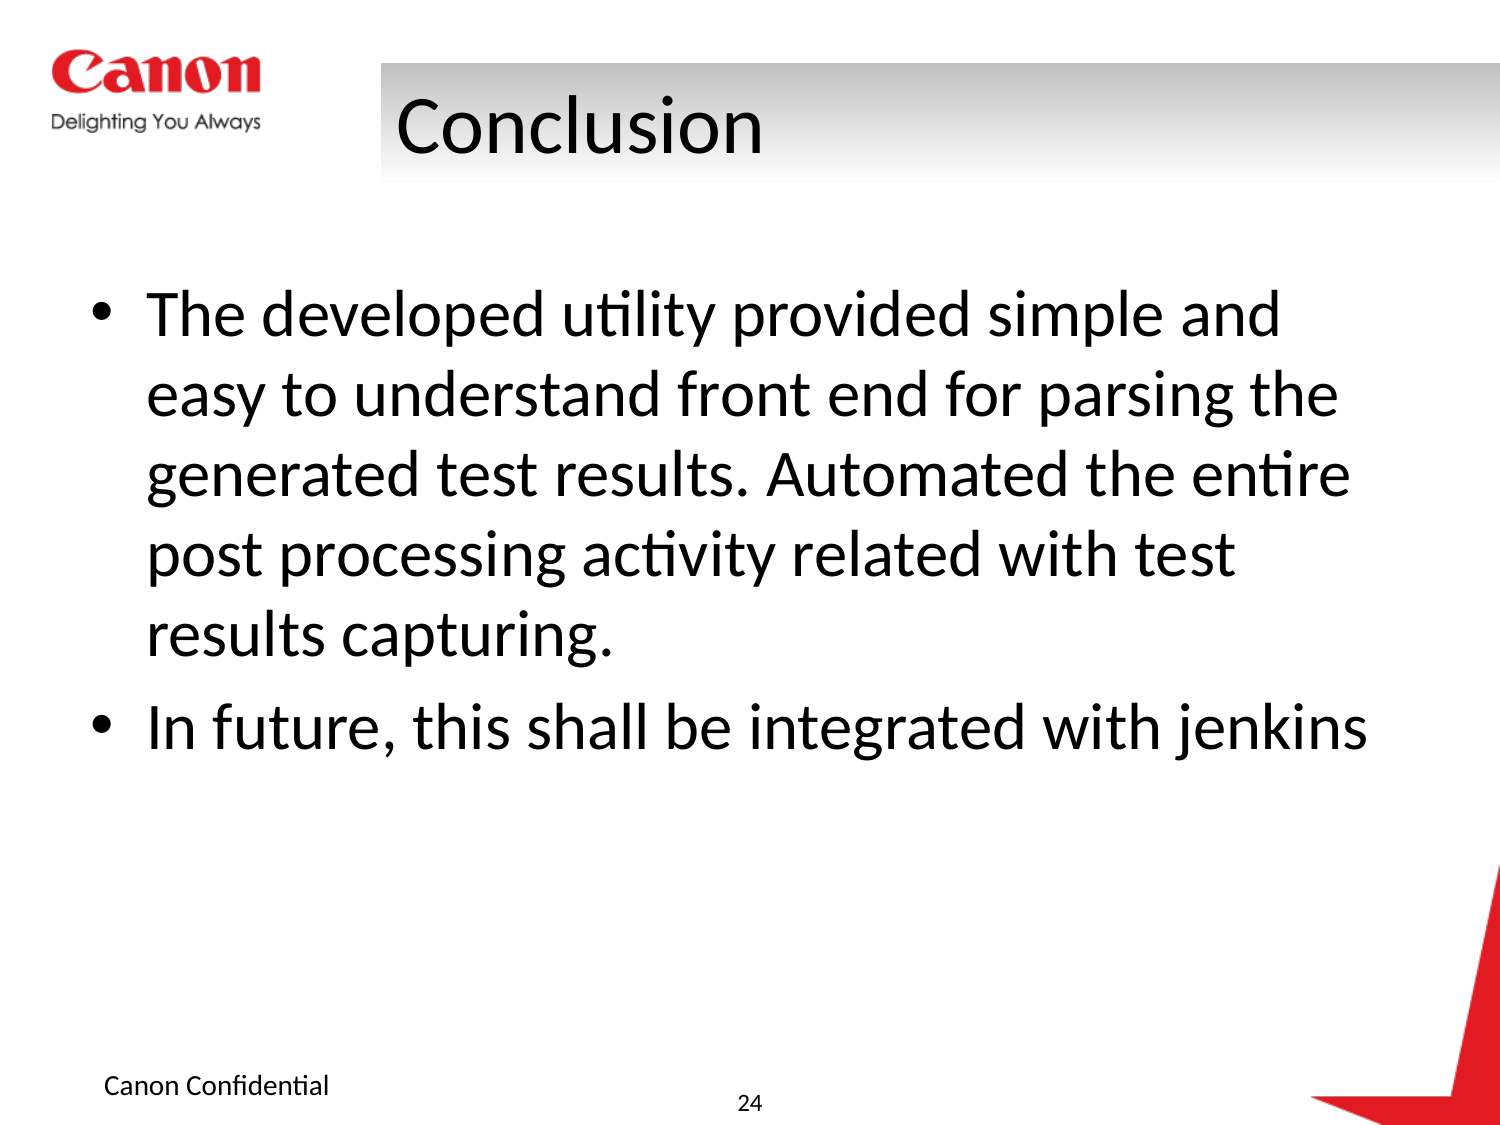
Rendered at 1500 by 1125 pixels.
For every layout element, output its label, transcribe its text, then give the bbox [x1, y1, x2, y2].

picture [29, 29, 281, 165]
title Conclusion [381, 63, 1500, 181]
list The developed utility provided simple and easy to understand front end for parsing the generated test results. Automated the entire post processing activity related with test results capturing. In future, this shall be integrated with jenkins [75, 262, 1425, 1005]
picture [1309, 858, 1500, 1125]
